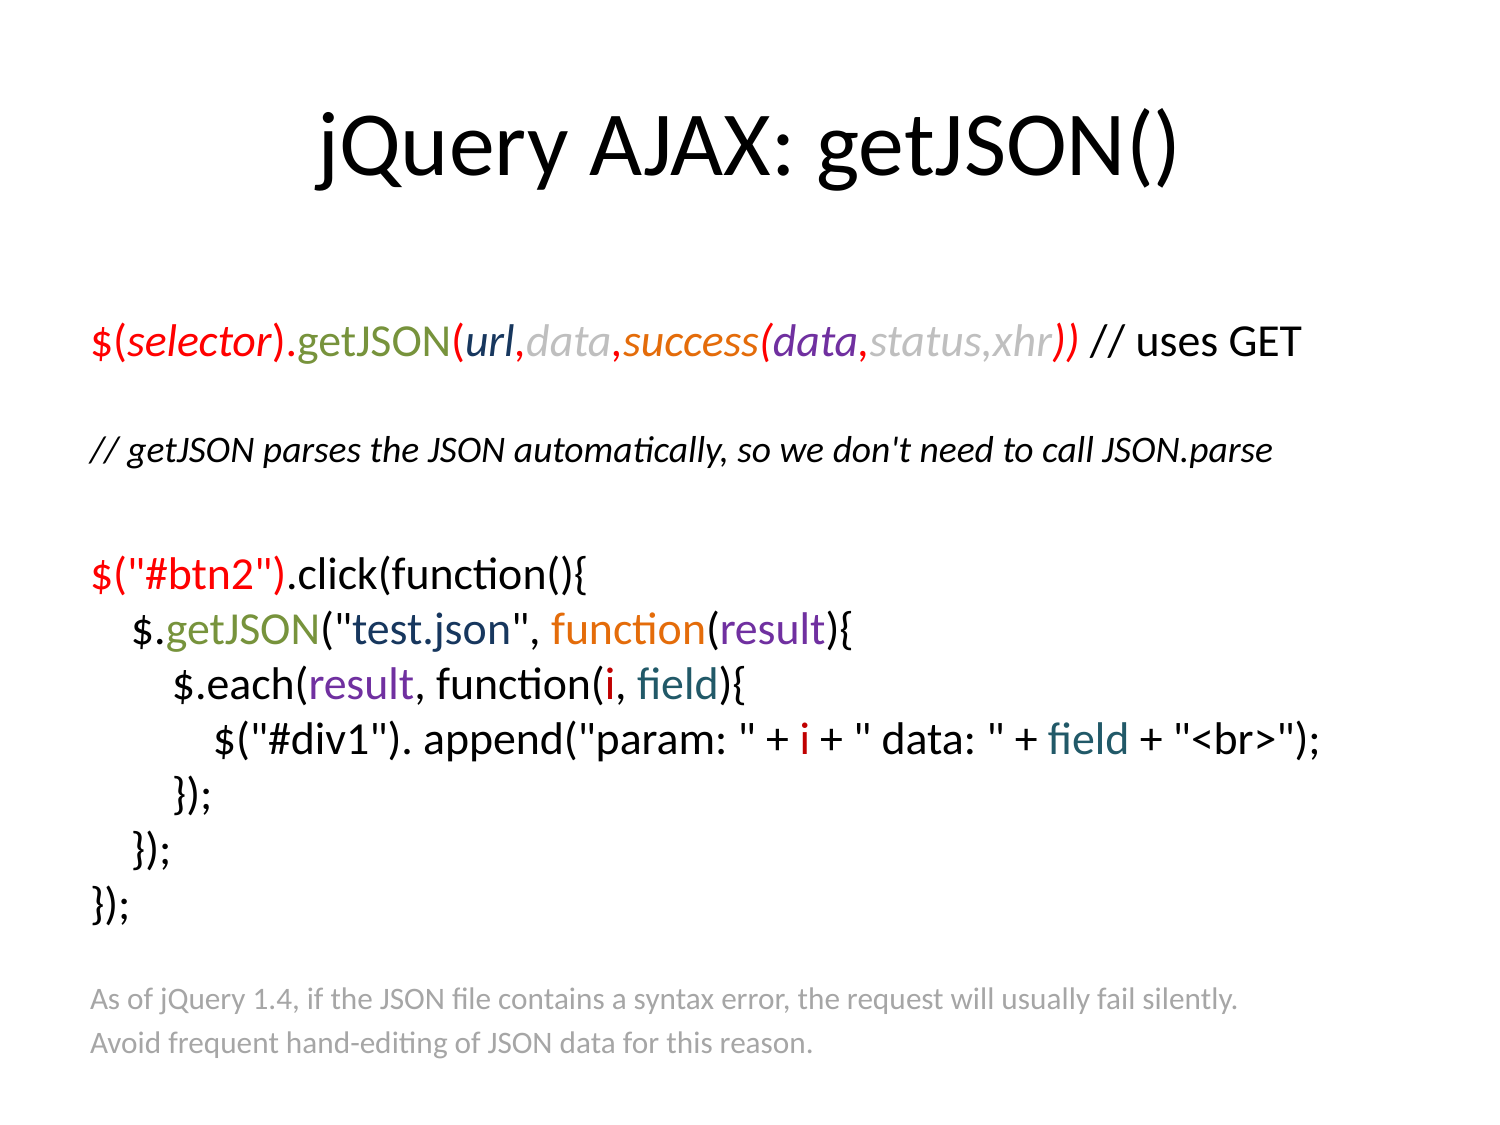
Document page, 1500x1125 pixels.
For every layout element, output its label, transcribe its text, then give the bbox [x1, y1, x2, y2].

list $(selector).getJSON(url,data,success(data,status,xhr)) // uses GET // getJSON parses the JSON automatically, so we don't need to call JSON.parse $("#btn2").click(function(){ $.getJSON("test.json", function(result){ $.each(result, function(i, field){ $("#div1"). append("param: " + i + " data: " + field + "<br>"); }); }); }); As of jQuery 1.4, if the JSON file contains a syntax error, the request will usually fail silently. Avoid frequent hand-editing of JSON data for this reason. [75, 302, 1425, 1106]
title jQuery AJAX: getJSON() [75, 45, 1425, 233]
